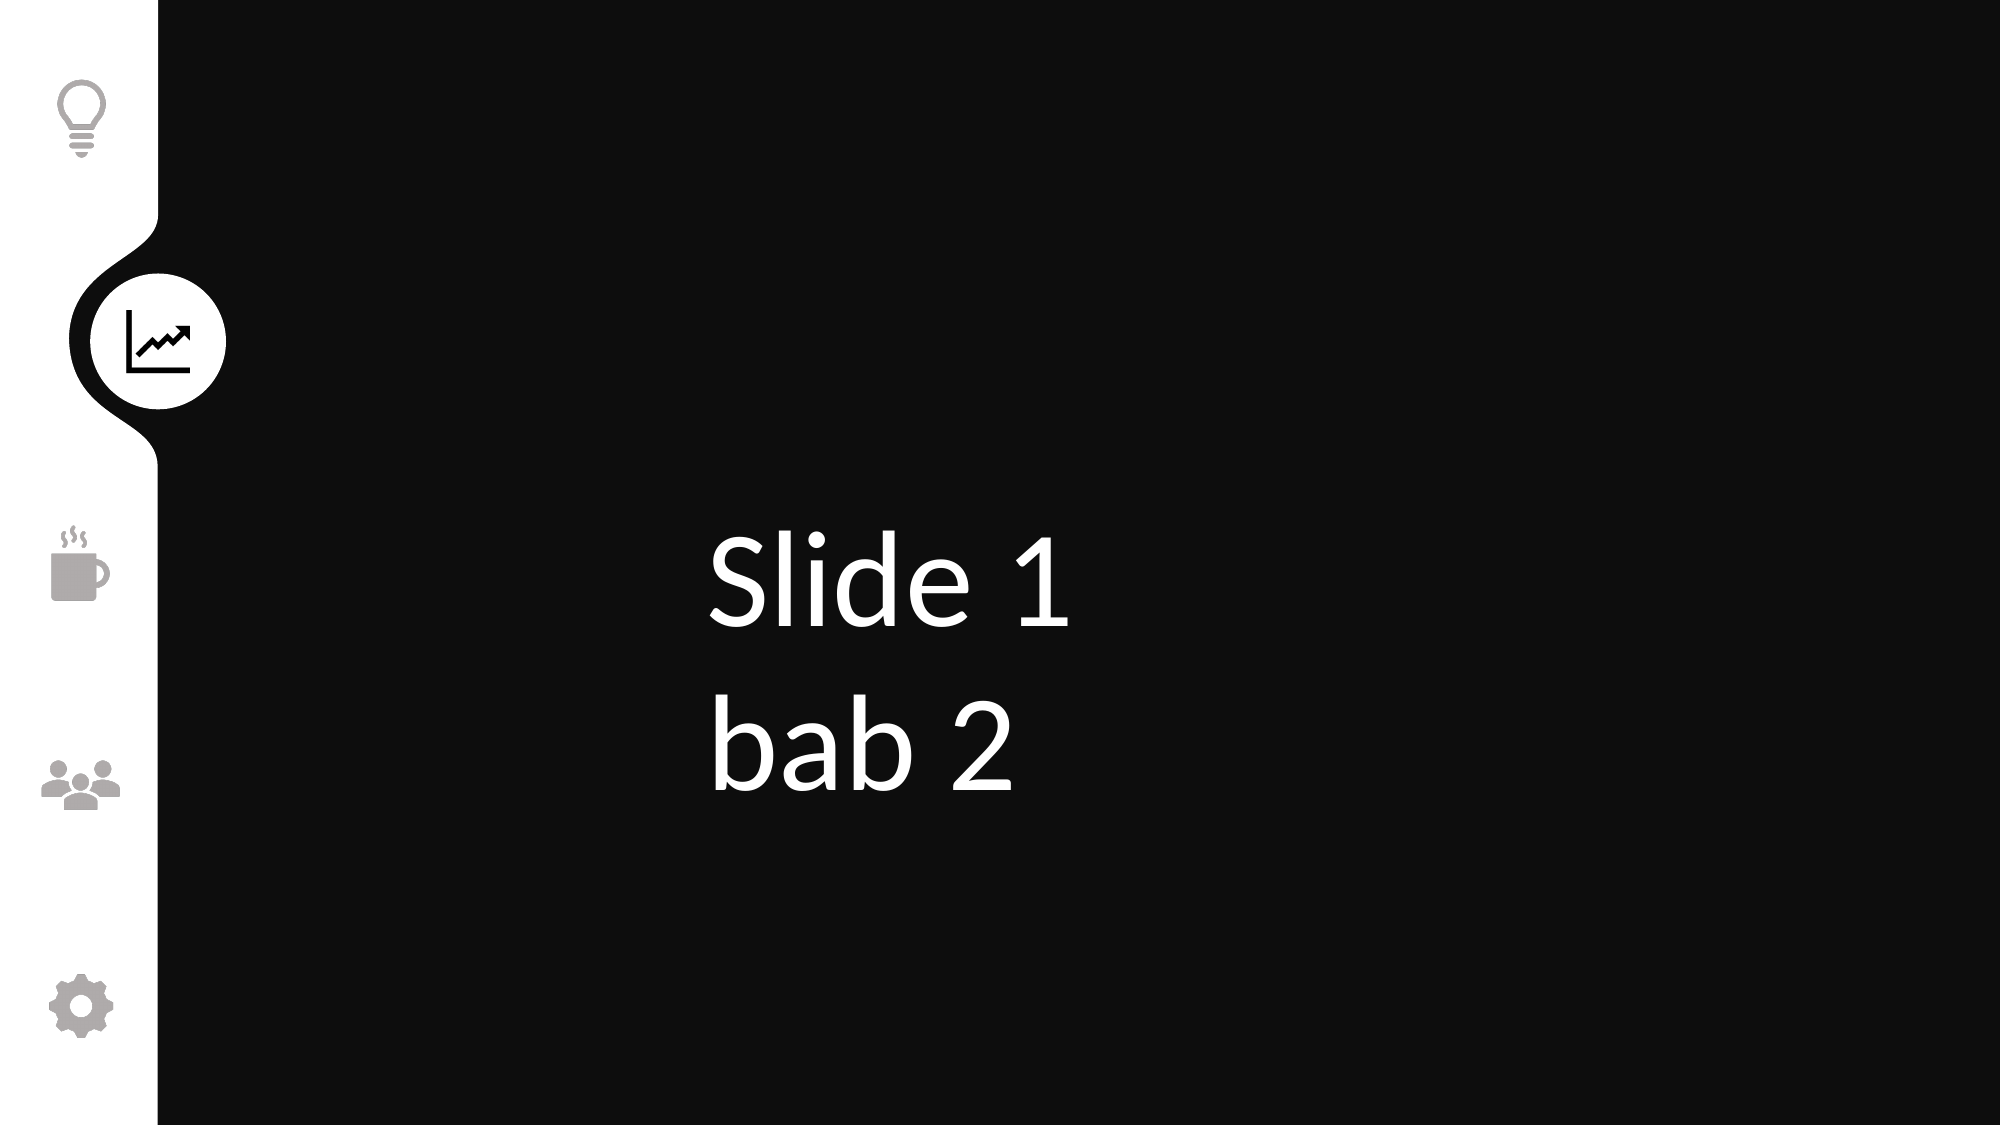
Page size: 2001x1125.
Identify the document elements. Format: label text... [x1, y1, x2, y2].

picture [36, 740, 125, 830]
text_box [0, 0, 160, 1125]
text_box Slide 1 bab 2 [691, 481, 1265, 991]
picture [37, 74, 126, 164]
picture [36, 518, 125, 608]
picture [36, 961, 126, 1051]
picture [36, 295, 125, 385]
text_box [90, 273, 226, 410]
